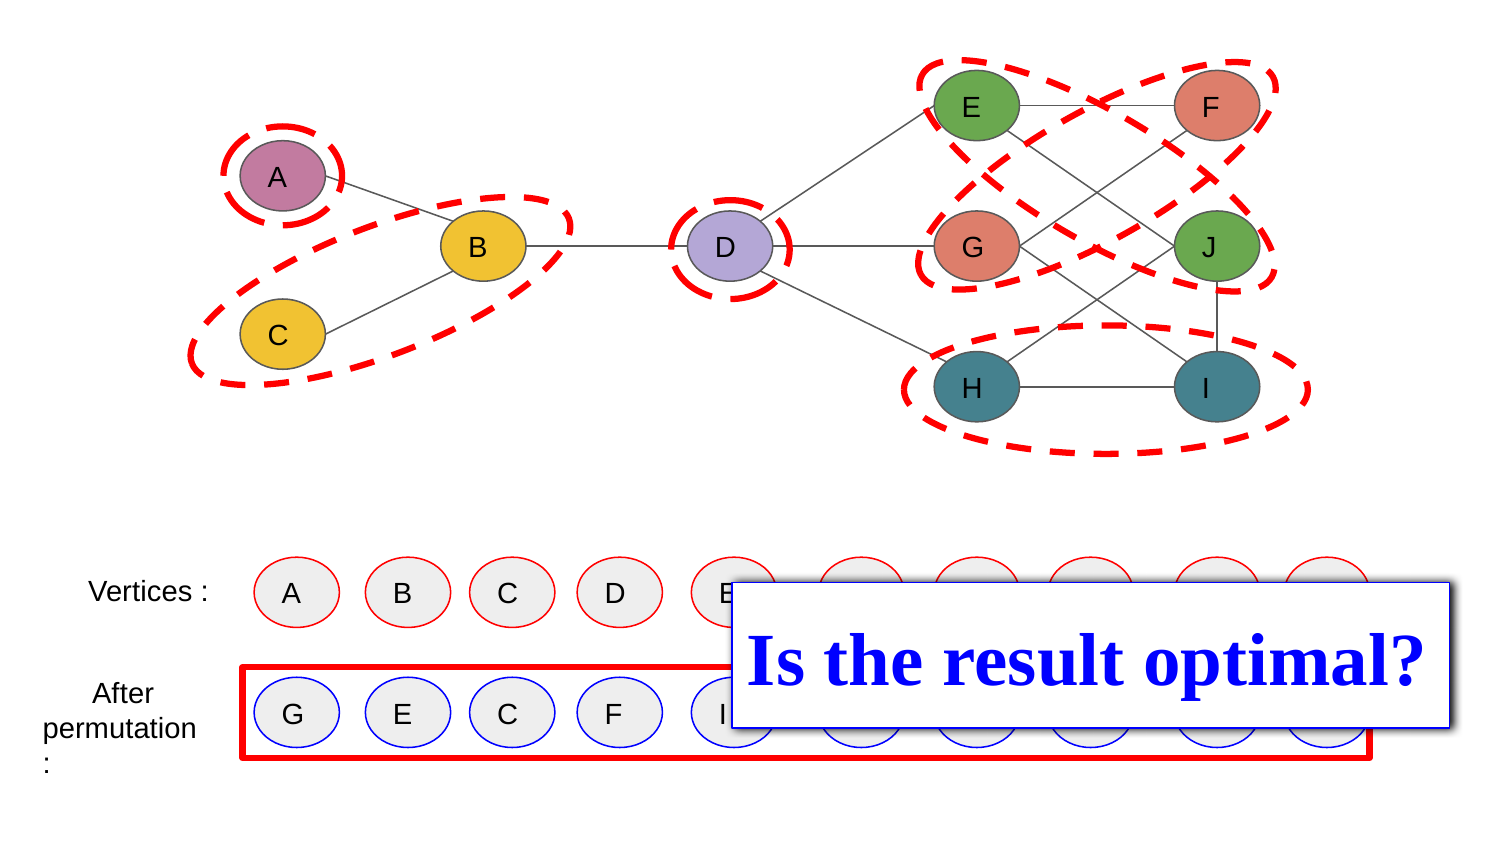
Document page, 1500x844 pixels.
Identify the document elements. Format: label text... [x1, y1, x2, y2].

text_box [1098, 62, 1276, 176]
text_box [190, 196, 571, 386]
text_box [918, 175, 1001, 290]
text_box J [1290, 557, 1364, 575]
text_box H [1054, 557, 1127, 575]
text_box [760, 105, 935, 222]
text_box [1179, 245, 1188, 363]
text_box [919, 60, 1141, 189]
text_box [1177, 130, 1188, 245]
text_box C [469, 557, 555, 628]
text_box [223, 126, 342, 226]
text_box E [691, 557, 771, 627]
text_box G [940, 557, 1014, 575]
text_box A [254, 557, 340, 628]
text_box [325, 175, 454, 222]
text_box [1193, 162, 1275, 292]
text_box F [825, 557, 898, 575]
text_box Is the result optimal? [731, 582, 1450, 728]
text_box [903, 331, 1308, 454]
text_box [325, 270, 454, 335]
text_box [1006, 253, 1175, 363]
text_box [242, 667, 1370, 758]
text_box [760, 270, 947, 363]
text_box I [1180, 557, 1254, 575]
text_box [1006, 130, 1175, 247]
text_box [671, 200, 790, 300]
text_box After permutation : [27, 659, 229, 715]
text_box Vertices : [73, 557, 229, 613]
text_box D [577, 557, 663, 628]
text_box B [365, 557, 451, 628]
